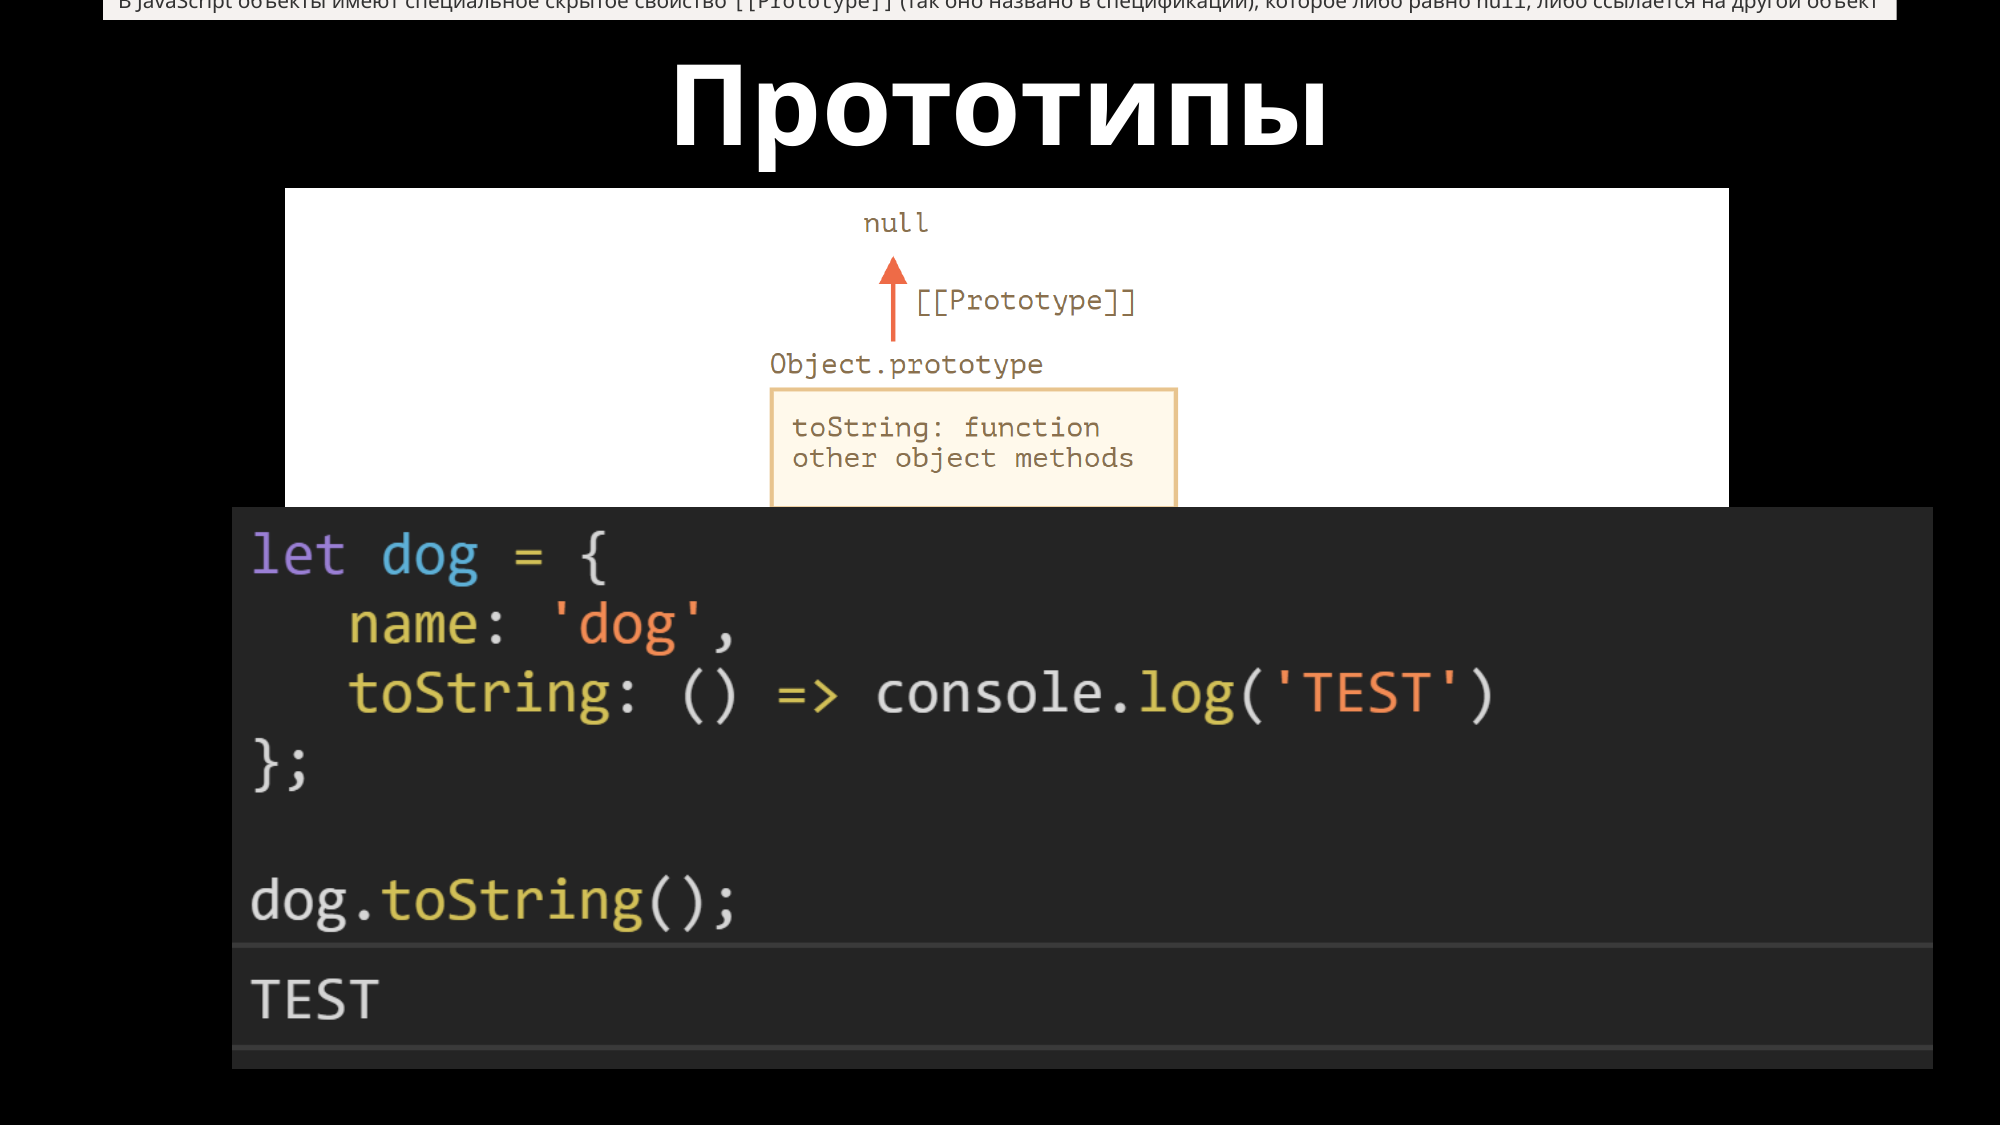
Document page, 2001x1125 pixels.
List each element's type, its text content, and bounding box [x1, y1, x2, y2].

picture [232, 188, 1933, 1069]
text_box В JavaScript объекты имеют специальное скрытое свойство [[Prototype]] (так оно названо в спецификации), которое либо равно null, либо ссылается на другой объект [103, 0, 1897, 20]
text_box Прототипы [249, 20, 1750, 206]
